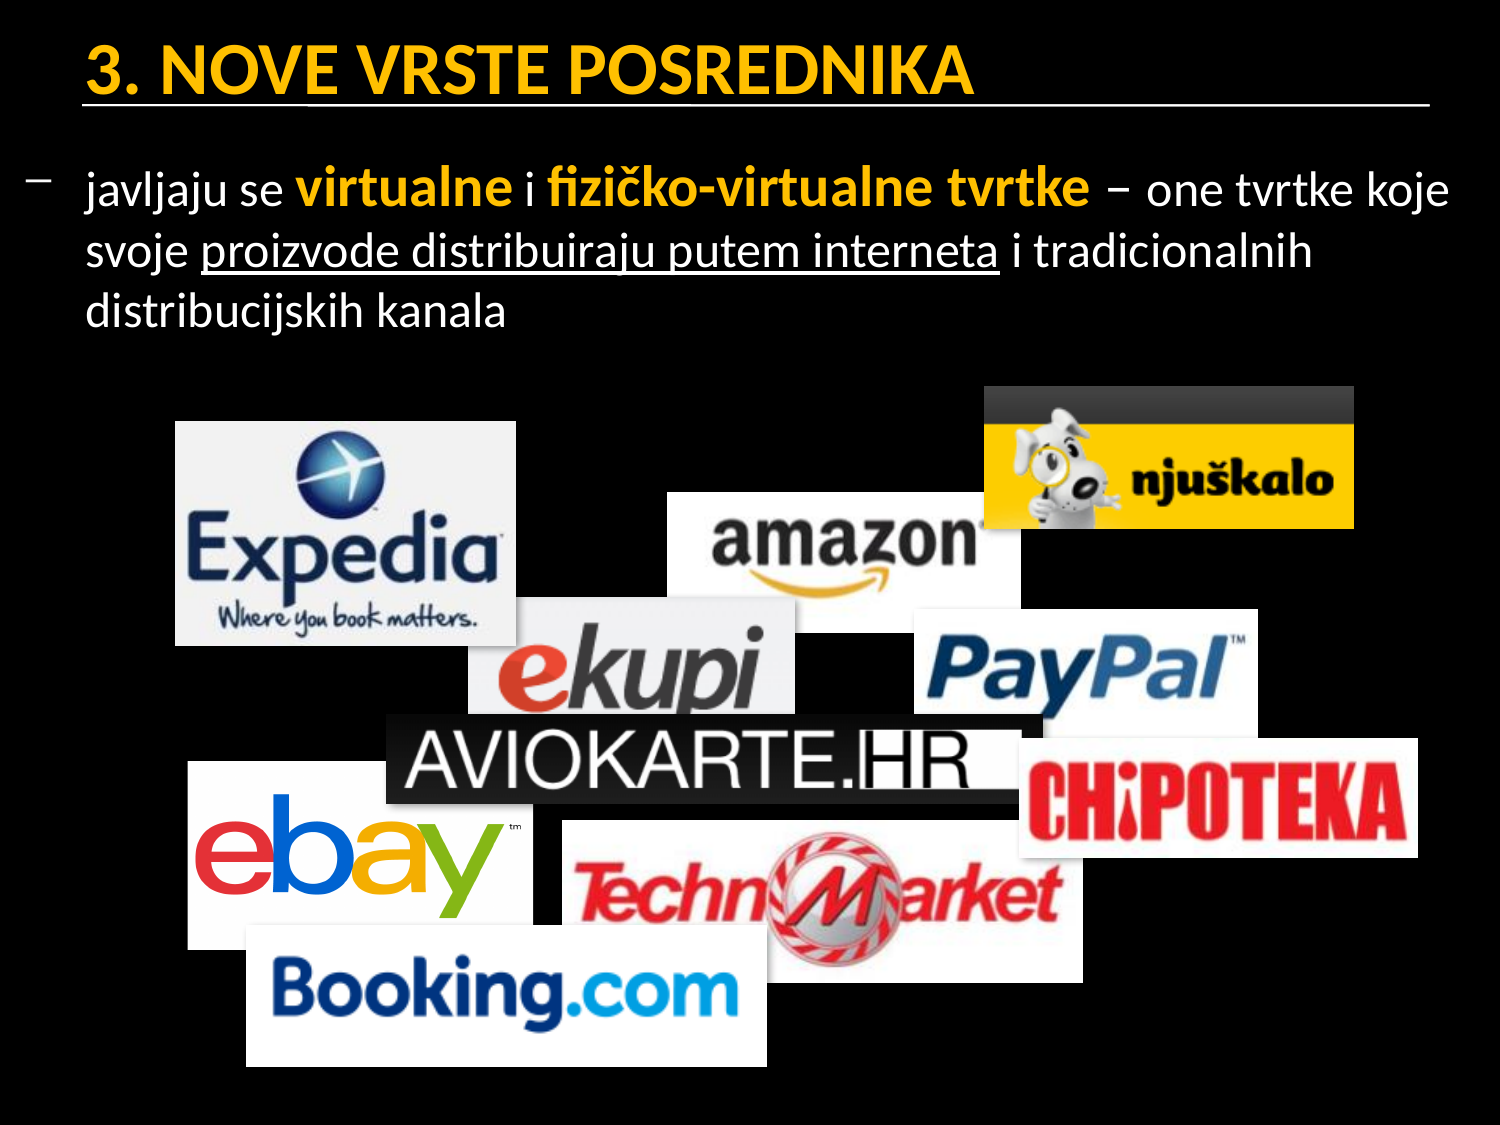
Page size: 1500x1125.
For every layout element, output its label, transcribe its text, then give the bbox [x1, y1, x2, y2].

picture [175, 386, 1419, 1067]
title 3. NOVE VRSTE POSREDNIKA [70, 11, 1500, 106]
list javljaju se virtualne i fizičko-virtualne tvrtke – one tvrtke koje svoje proizvode distribuiraju putem interneta i tradicionalnih distribucijskih kanala [11, 140, 1489, 364]
